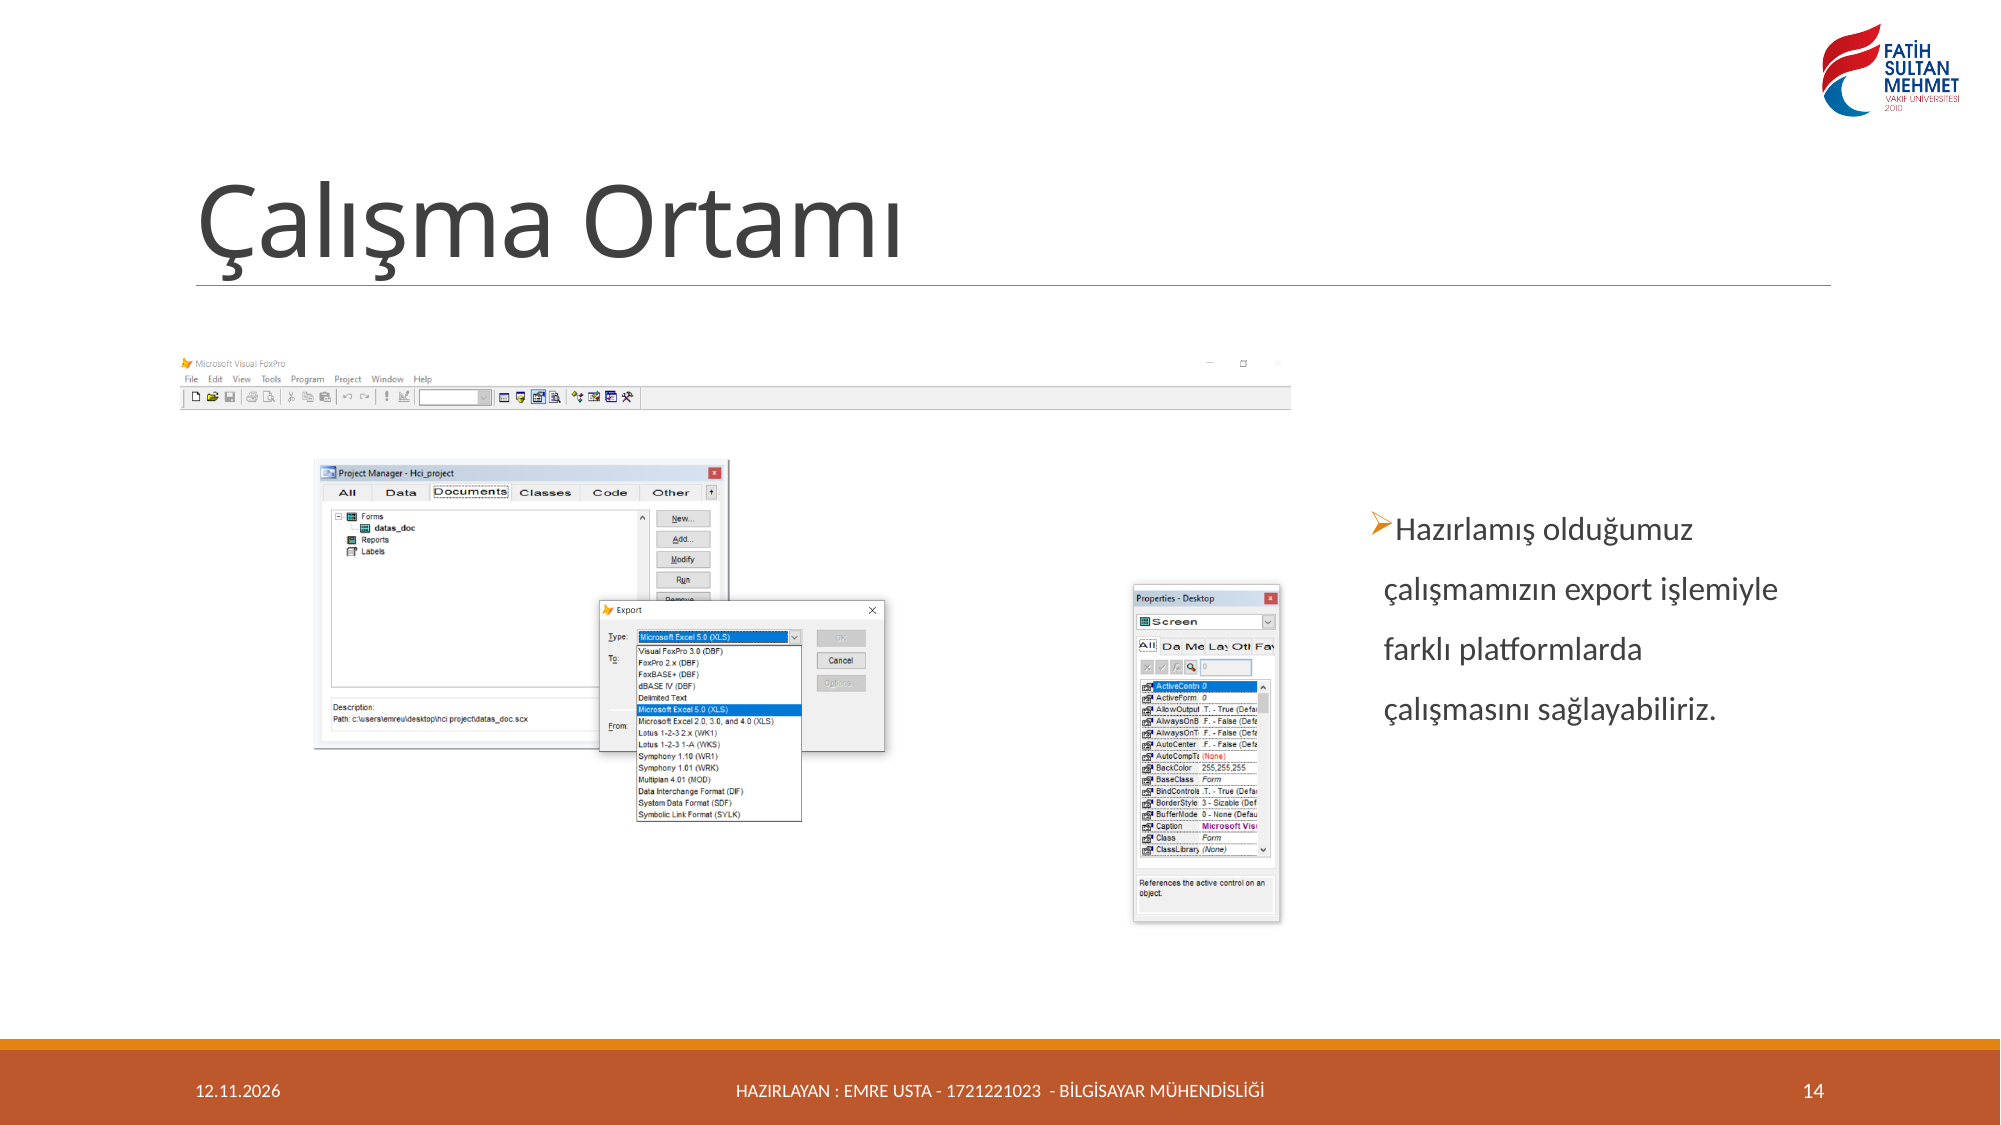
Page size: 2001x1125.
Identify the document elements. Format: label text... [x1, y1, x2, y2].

title Çalışma Ortamı [180, 47, 1830, 285]
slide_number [180, 1059, 586, 1120]
footer Hazırlayan : Emre USTA - 1721221023 - Bilgisayar Mühendisliği [604, 1059, 1396, 1120]
list Hazırlamış olduğumuz çalışmamızın export işlemiyle farklı platformlarda çalışmasını sağlayabiliriz. [1368, 480, 1787, 808]
picture [1800, 4, 1980, 135]
slide_number 14 [1624, 1059, 1840, 1120]
picture [179, 356, 1291, 932]
